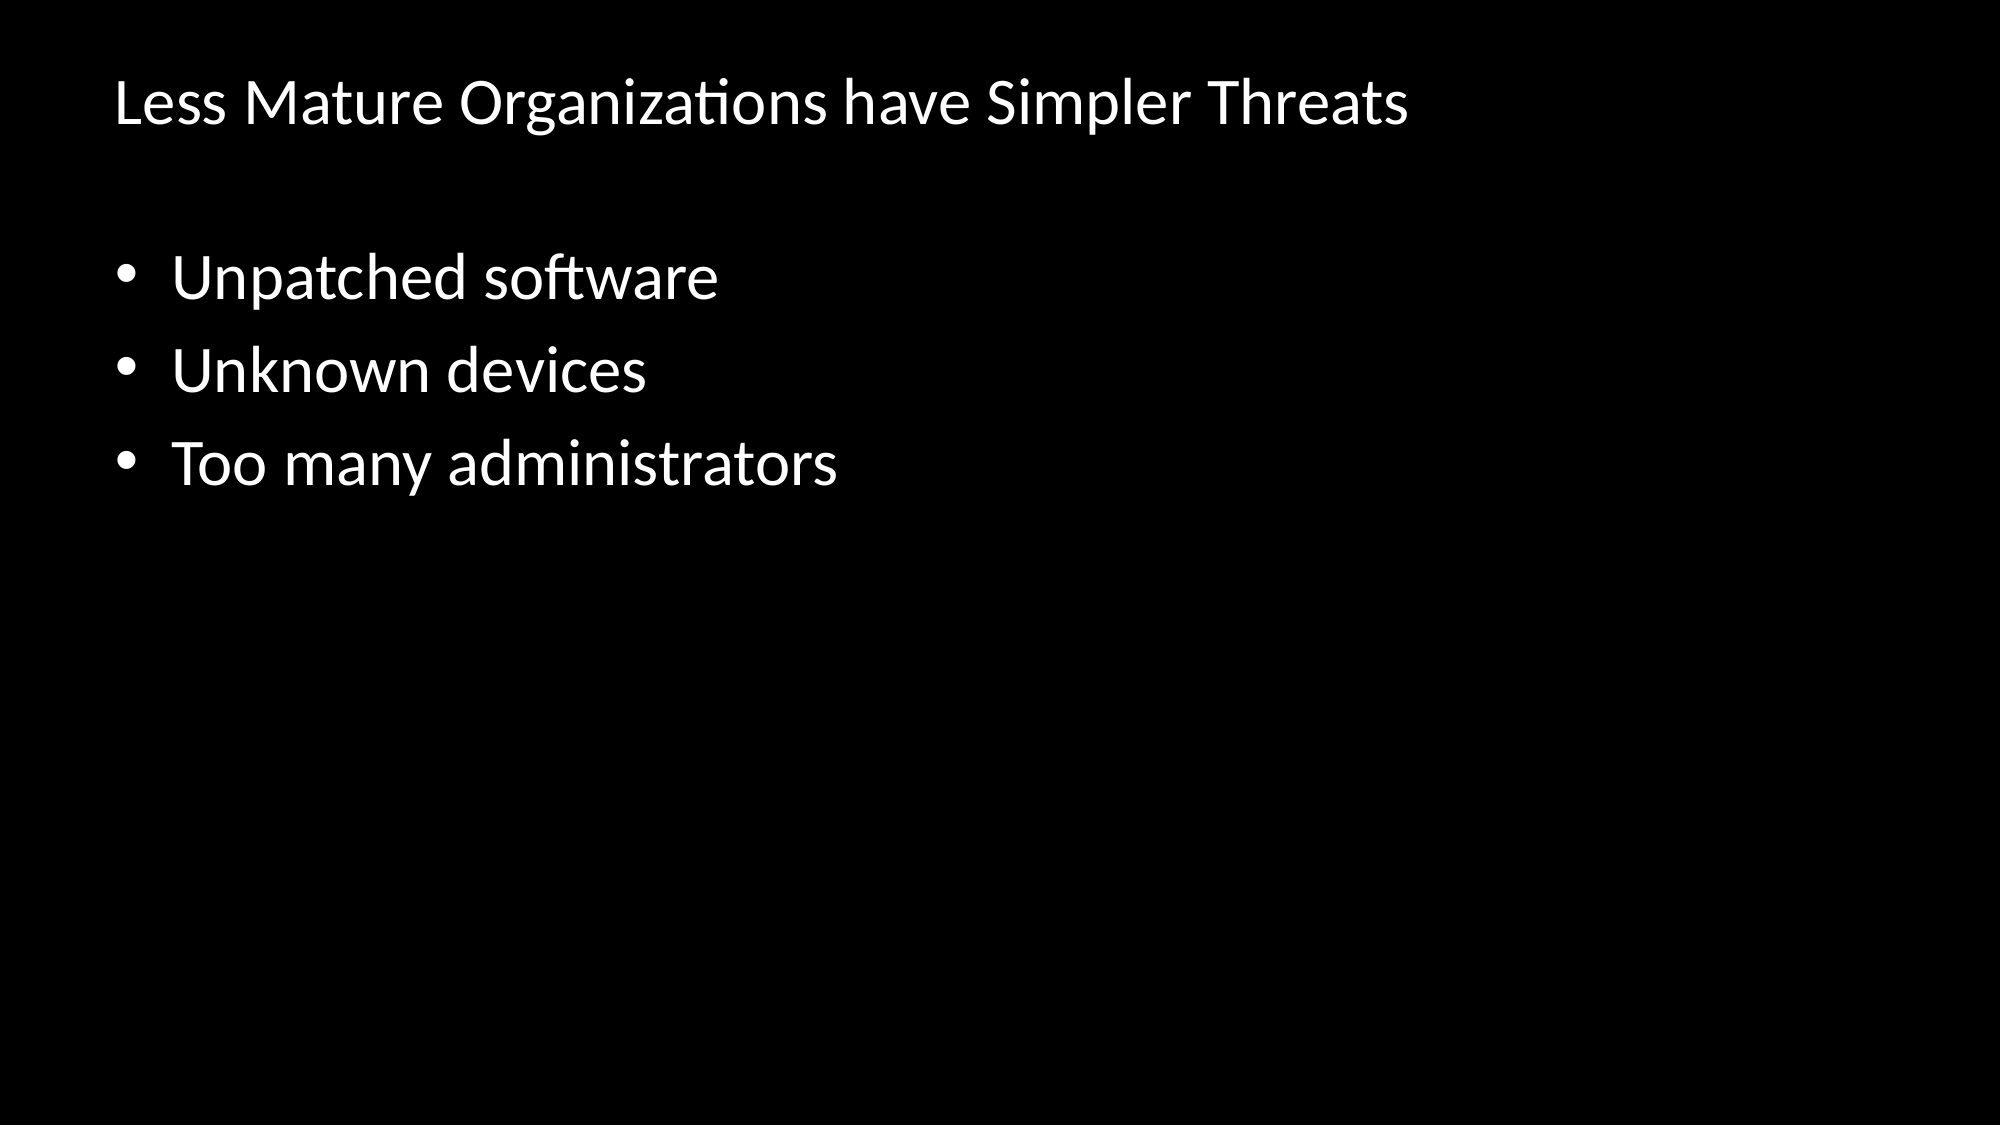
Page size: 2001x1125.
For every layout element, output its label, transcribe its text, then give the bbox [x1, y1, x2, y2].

list Unpatched software Unknown devices Too many administrators [99, 224, 1900, 1005]
title Less Mature Organizations have Simpler Threats [99, 45, 1900, 150]
